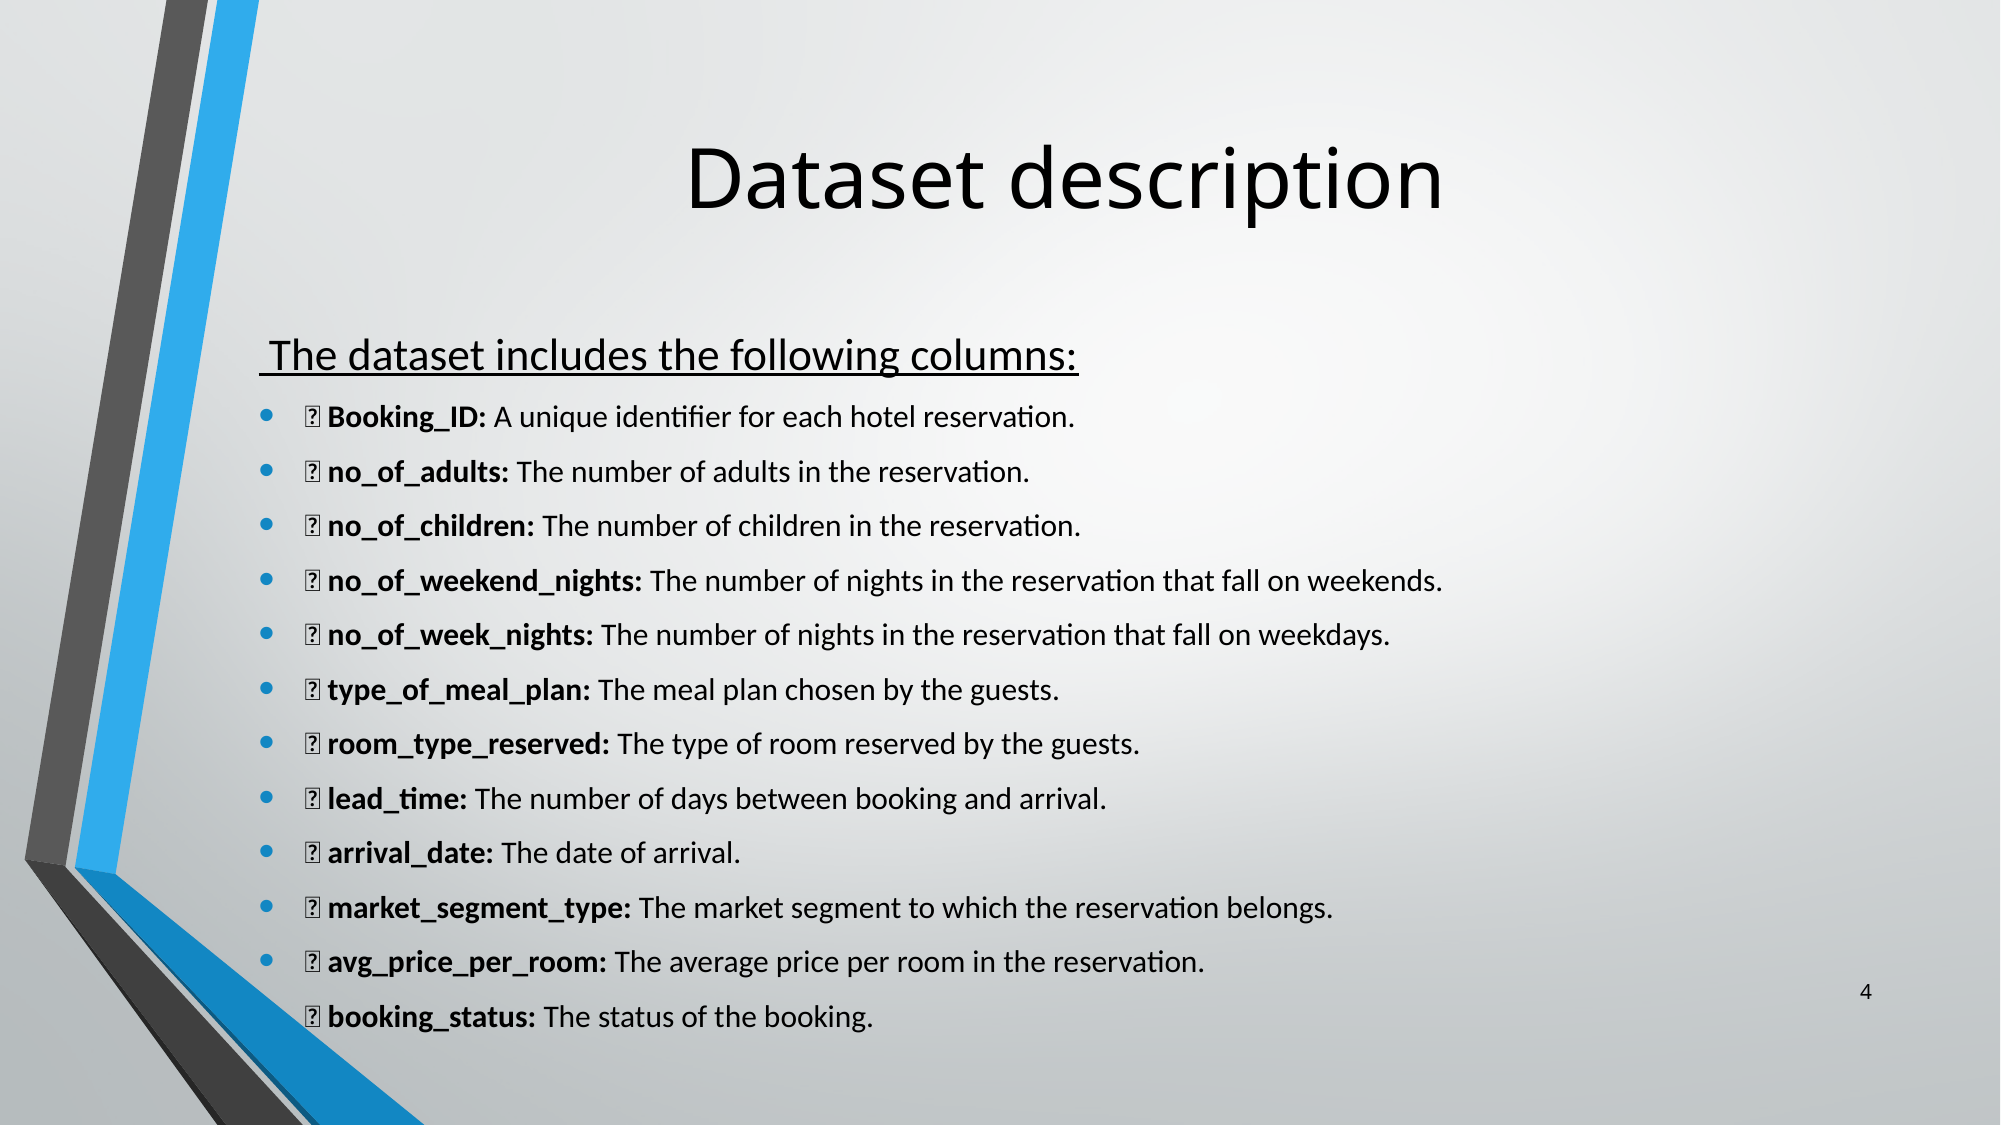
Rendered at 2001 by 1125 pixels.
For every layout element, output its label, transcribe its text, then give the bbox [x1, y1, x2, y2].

title Dataset description [243, 112, 1887, 238]
slide_number 4 [1796, 962, 1887, 1023]
list The dataset includes the following columns:  Booking_ID: A unique identifier for each hotel reservation.  no_of_adults: The number of adults in the reservation.  no_of_children: The number of children in the reservation.  no_of_weekend_nights: The number of nights in the reservation that fall on weekends.  no_of_week_nights: The number of nights in the reservation that fall on weekdays.  type_of_meal_plan: The meal plan chosen by the guests.  room_type_reserved: The type of room reserved by the guests.  lead_time: The number of days between booking and arrival.  arrival_date: The date of arrival.  market_segment_type: The market segment to which the reservation belongs.  avg_price_per_room: The average price per room in the reservation.  booking_status: The status of the booking. [243, 259, 1887, 1049]
